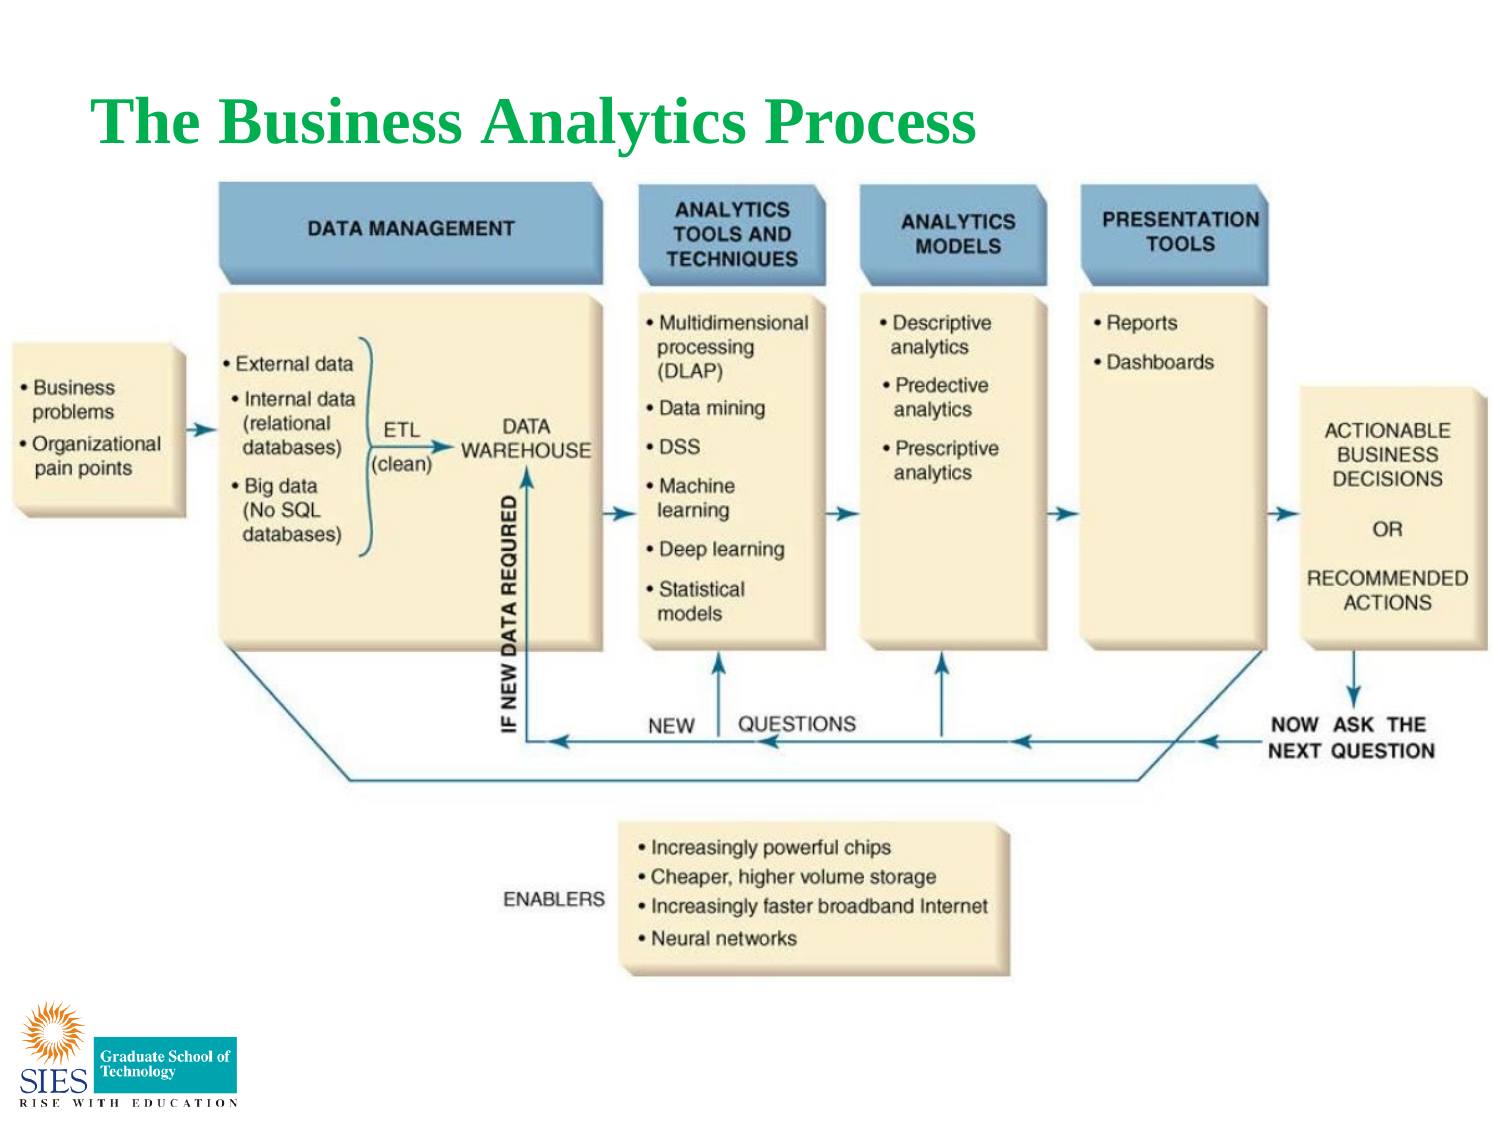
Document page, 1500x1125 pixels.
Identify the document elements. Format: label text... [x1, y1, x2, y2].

picture [0, 167, 1493, 985]
title The Business Analytics Process [87, 74, 980, 166]
picture [19, 998, 237, 1107]
